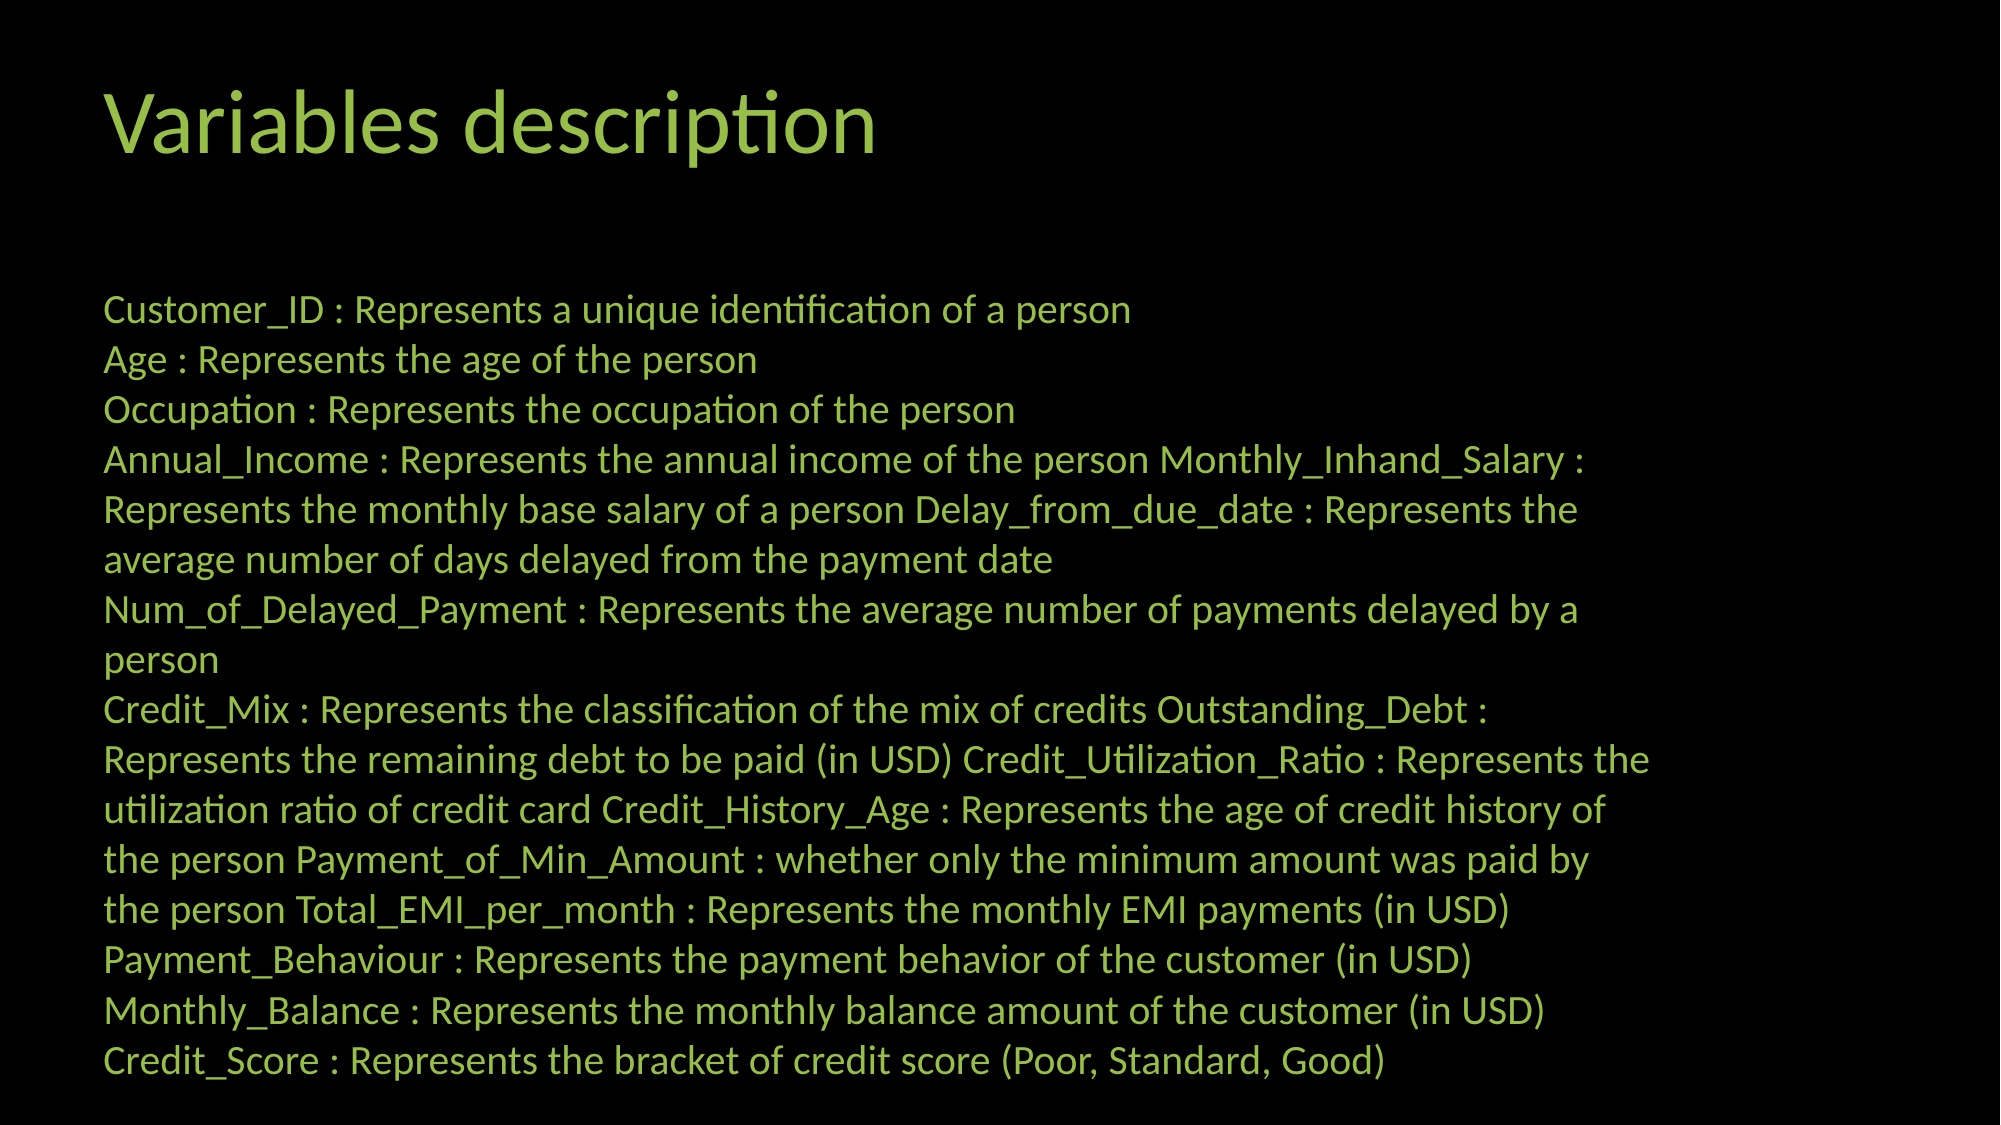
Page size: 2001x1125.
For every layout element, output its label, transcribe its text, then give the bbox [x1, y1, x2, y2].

text_box Variables description Customer_ID : Represents a unique identification of a person Age : Represents the age of the person Occupation : Represents the occupation of the person Annual_Income : Represents the annual income of the person Monthly_Inhand_Salary : Represents the monthly base salary of a person Delay_from_due_date : Represents the average number of days delayed from the payment date Num_of_Delayed_Payment : Represents the average number of payments delayed by a person Credit_Mix : Represents the classification of the mix of credits Outstanding_Debt : Represents the remaining debt to be paid (in USD) Credit_Utilization_Ratio : Represents the utilization ratio of credit card Credit_History_Age : Represents the age of credit history of the person Payment_of_Min_Amount : whether only the minimum amount was paid by the person Total_EMI_per_month : Represents the monthly EMI payments (in USD) Payment_Behaviour : Represents the payment behavior of the customer (in USD) Monthly_Balance : Represents the monthly balance amount of the customer (in USD) Credit_Score : Represents the bracket of credit score (Poor, Standard, Good) [88, 54, 1668, 1090]
